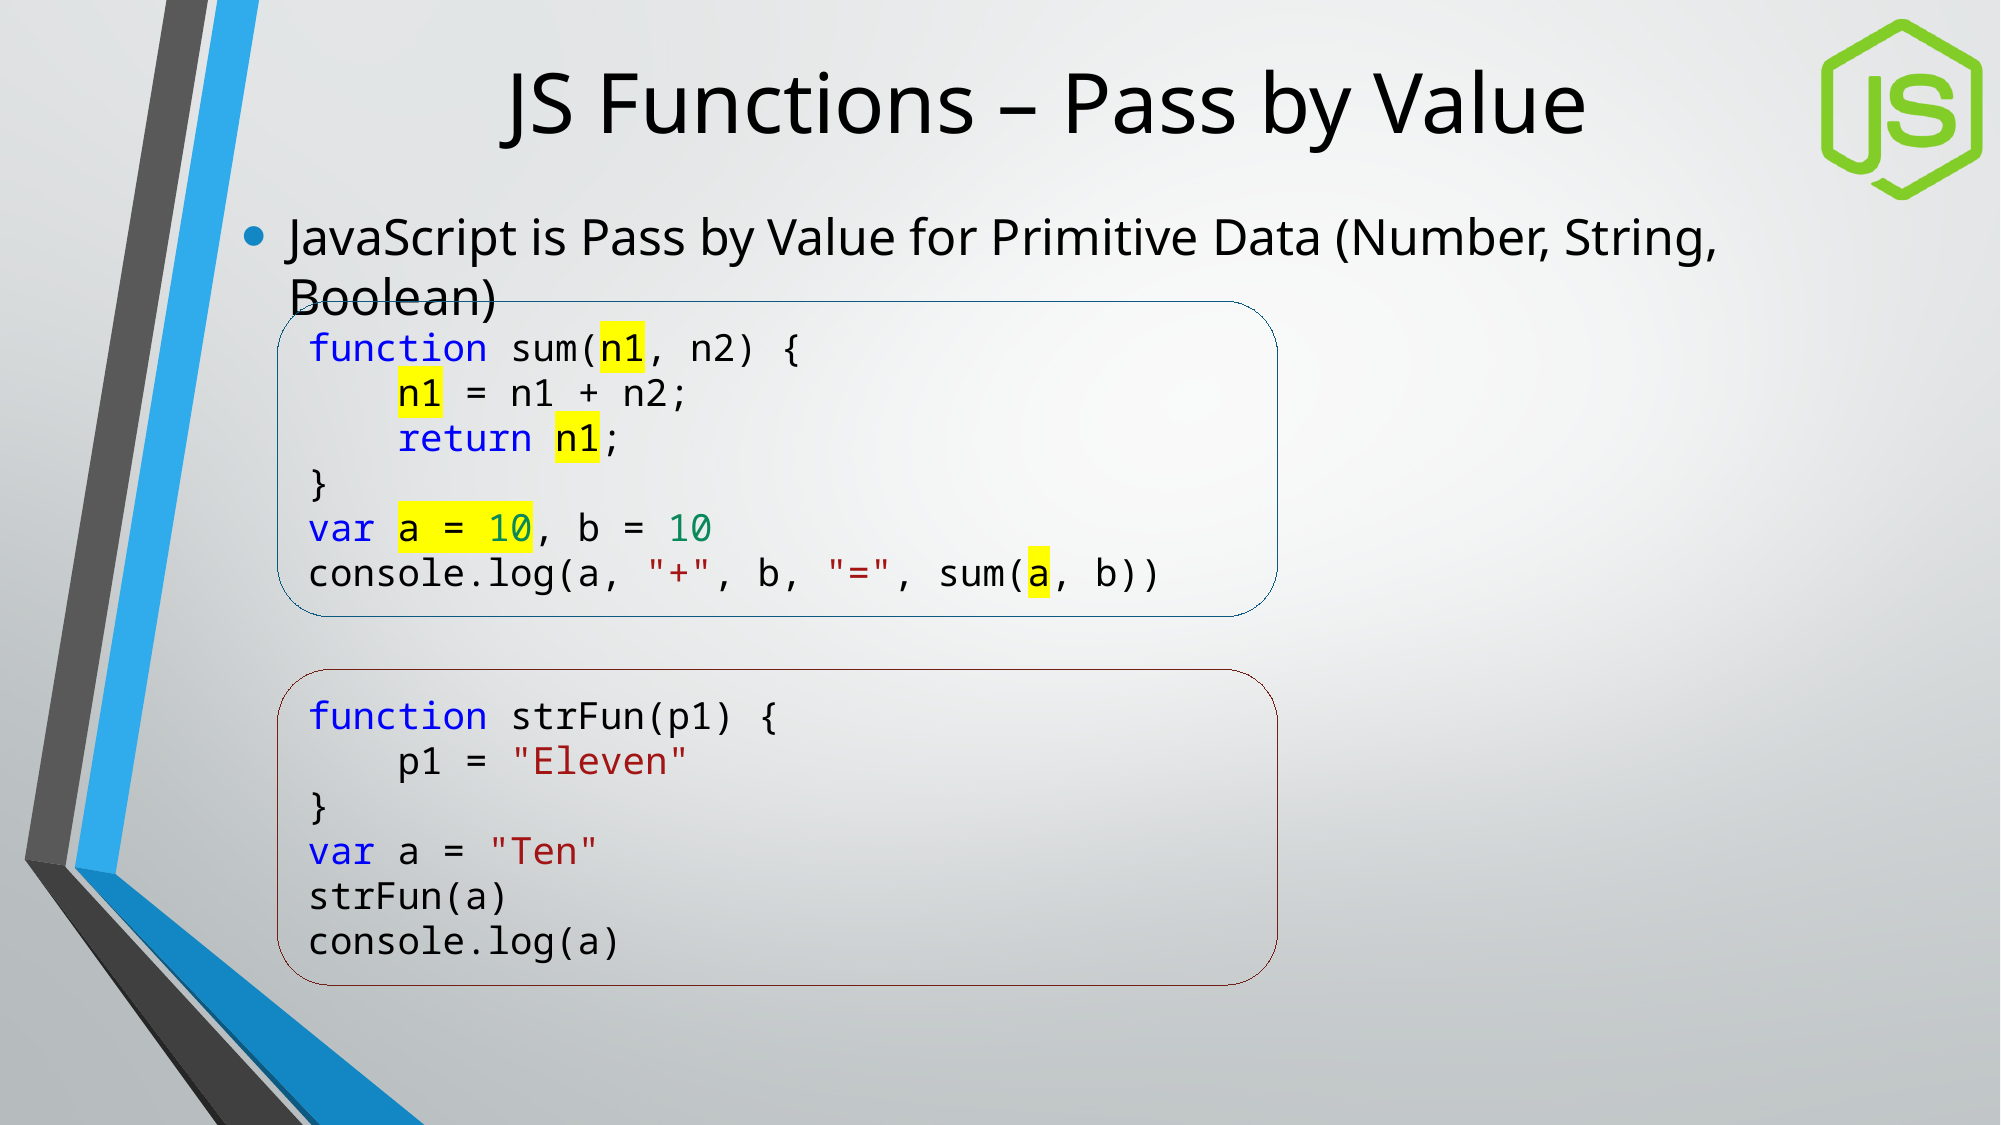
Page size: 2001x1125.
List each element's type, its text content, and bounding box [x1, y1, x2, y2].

list JavaScript is Pass by Value for Primitive Data (Number, String, Boolean) [226, 198, 1870, 1038]
picture [1870, 12, 1990, 209]
text_box function strFun(p1) { p1 = "Eleven" } var a = "Ten" strFun(a) console.log(a) [277, 669, 1278, 986]
title JS Functions – Pass by Value [226, 1, 1870, 198]
text_box function sum(n1, n2) { n1 = n1 + n2; return n1; } var a = 10, b = 10 console.log(a, "+", b, "=", sum(a, b)) [277, 301, 1278, 617]
